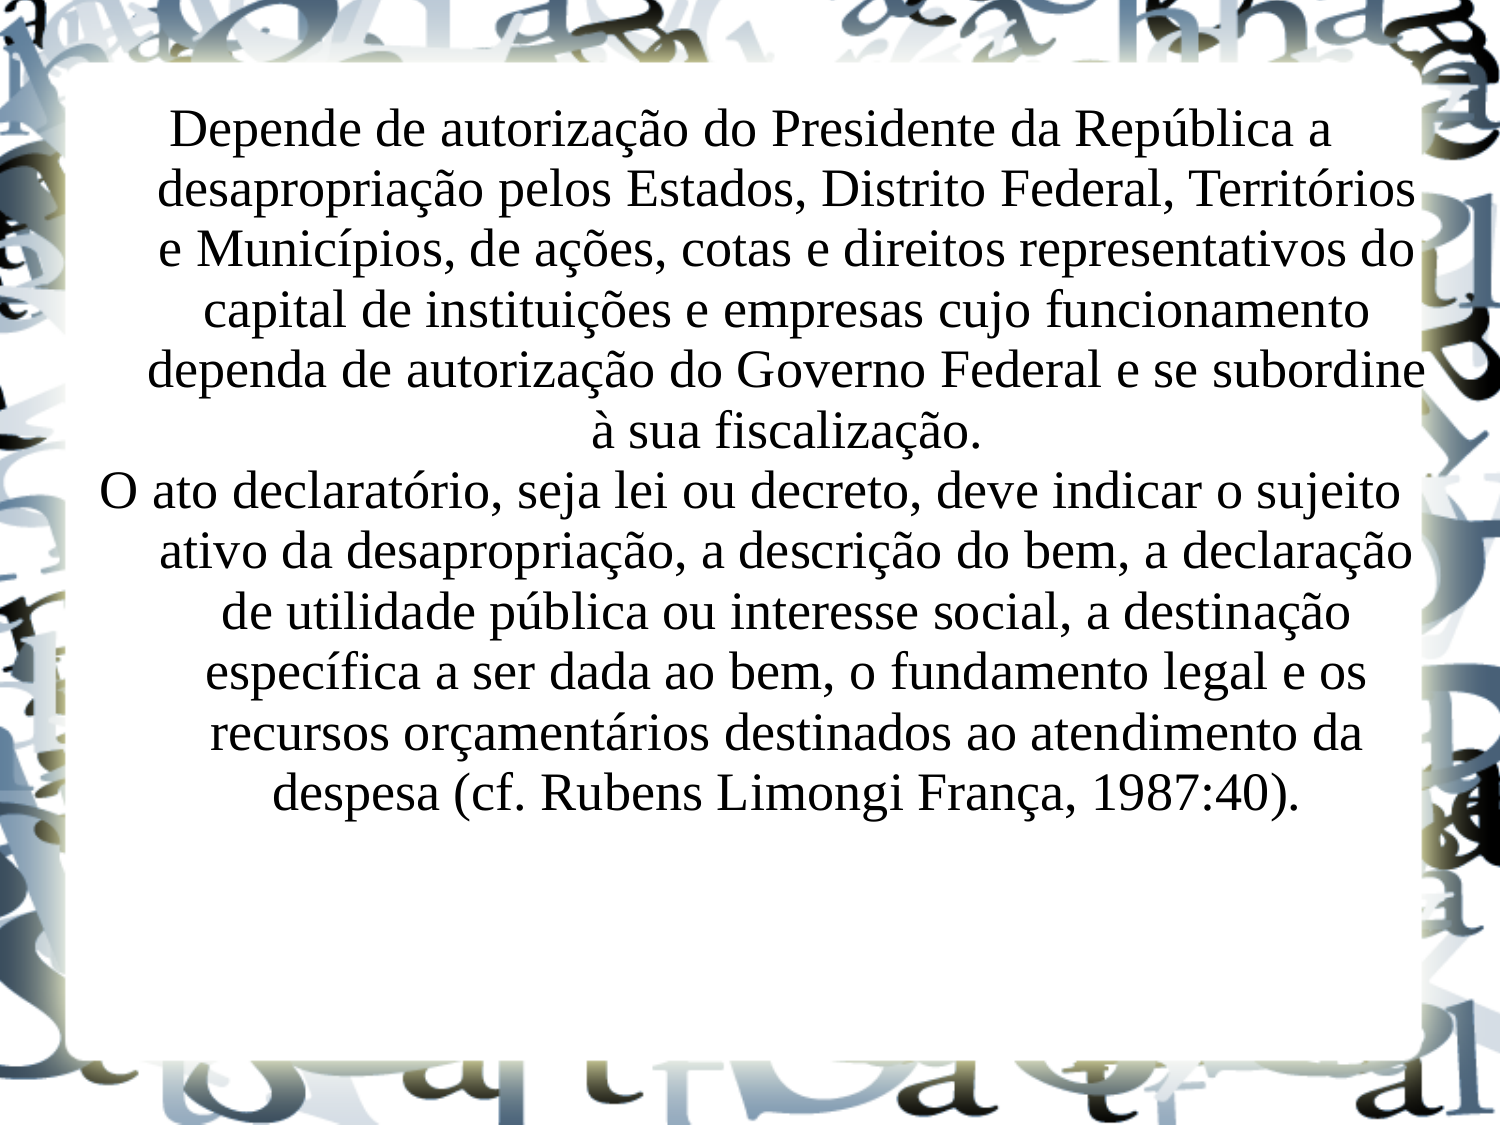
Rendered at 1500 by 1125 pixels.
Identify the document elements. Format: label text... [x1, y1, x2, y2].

text_box Depende de autorização do Presidente da República a desapropriação pelos Estados, Distrito Federal, Territórios e Municípios, de ações, cotas e direitos representativos do capital de instituições e empresas cujo funcionamento dependa de autorização do Governo Federal e se subordine à sua fiscalização. O ato declaratório, seja lei ou decreto, deve indicar o sujeito ativo da desapropriação, a descrição do bem, a declaração de utilidade pública ou interesse social, a destinação específica a ser dada ao bem, o fundamento legal e os recursos orçamentários destinados ao atendimento da despesa (cf. Rubens Limongi França, 1987:40). [53, 90, 1447, 831]
picture [0, 0, 1500, 1125]
